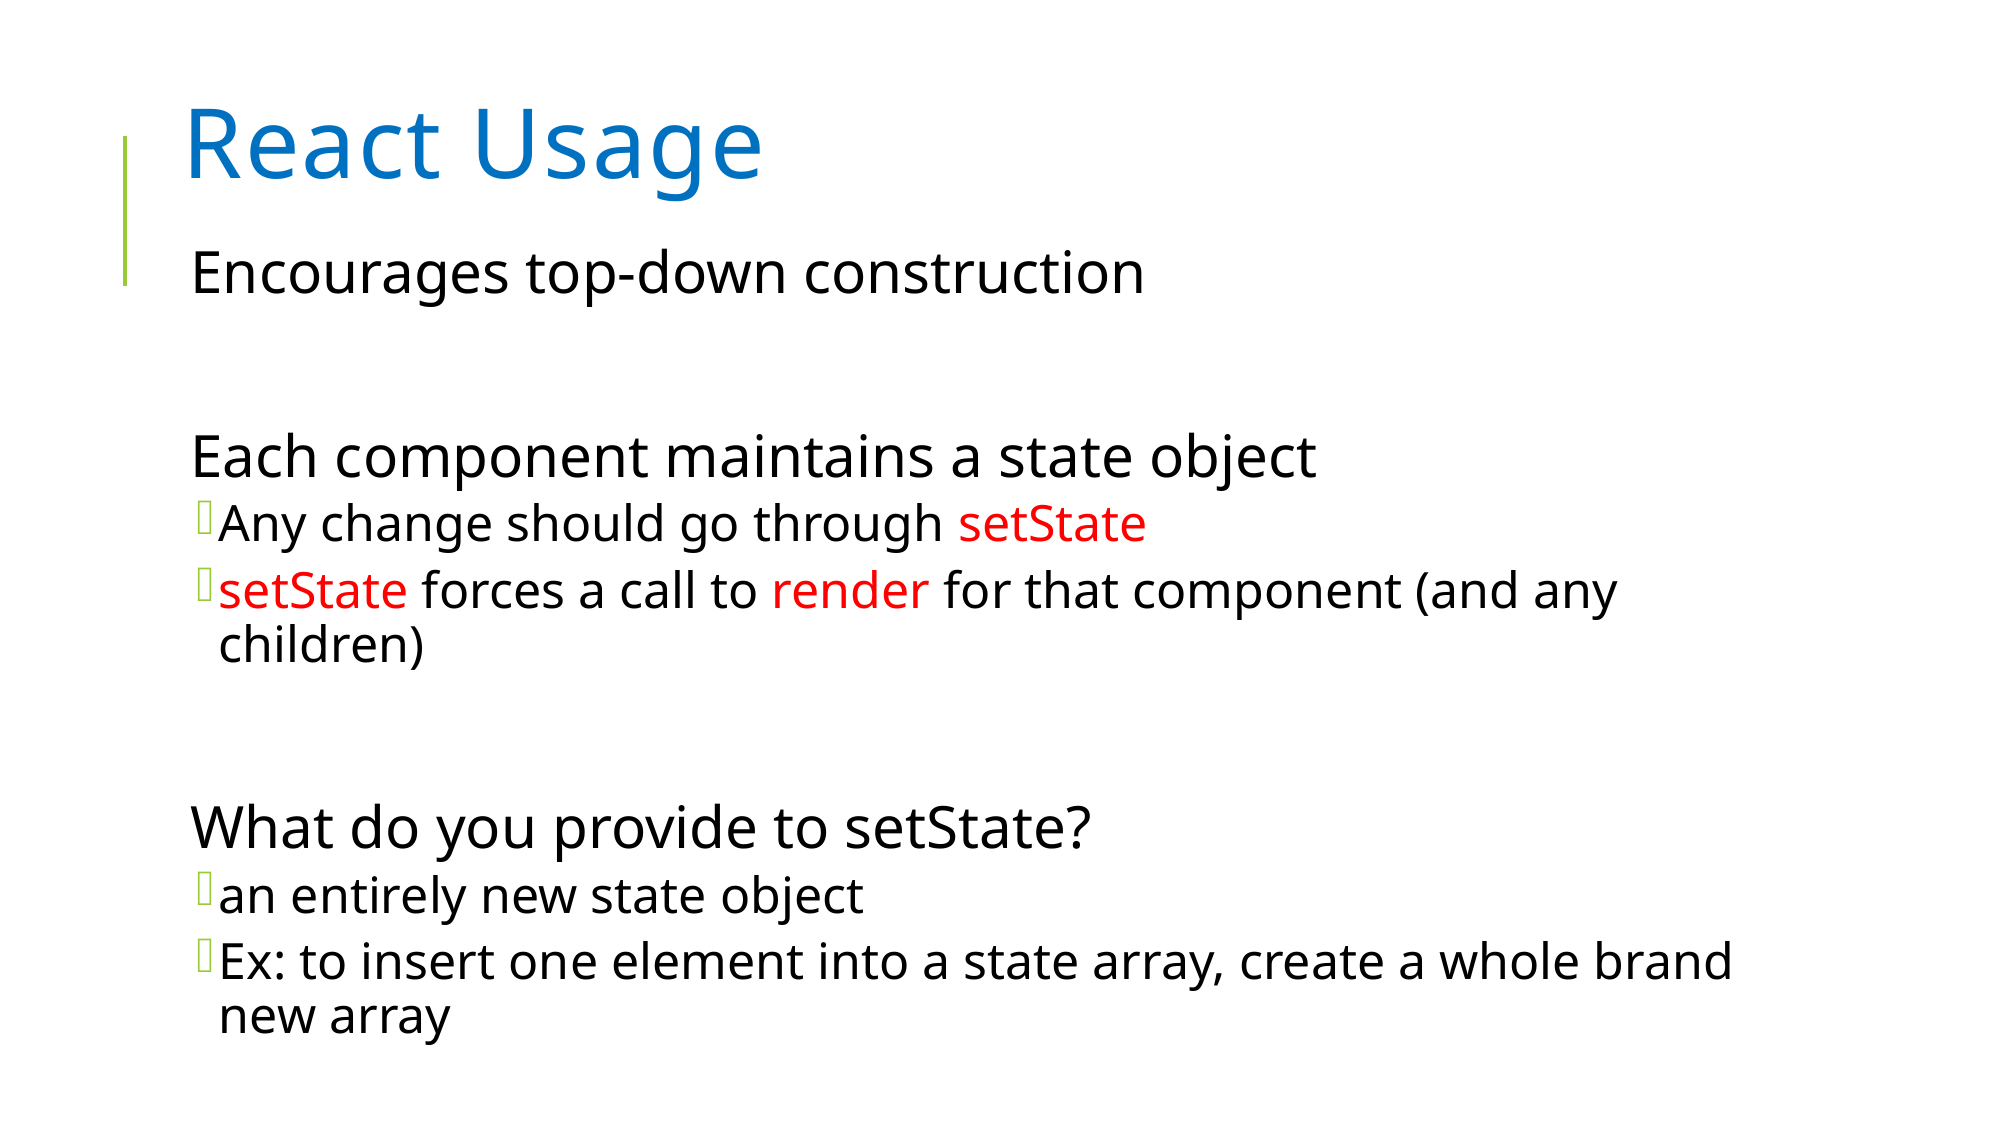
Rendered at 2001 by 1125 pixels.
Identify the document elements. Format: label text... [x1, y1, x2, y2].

title React Usage [168, 96, 1763, 205]
list Encourages top-down construction Each component maintains a state object Any change should go through setState setState forces a call to render for that component (and any children) What do you provide to setState? an entirely new state object Ex: to insert one element into a state array, create a whole brand new array [168, 235, 1763, 1035]
